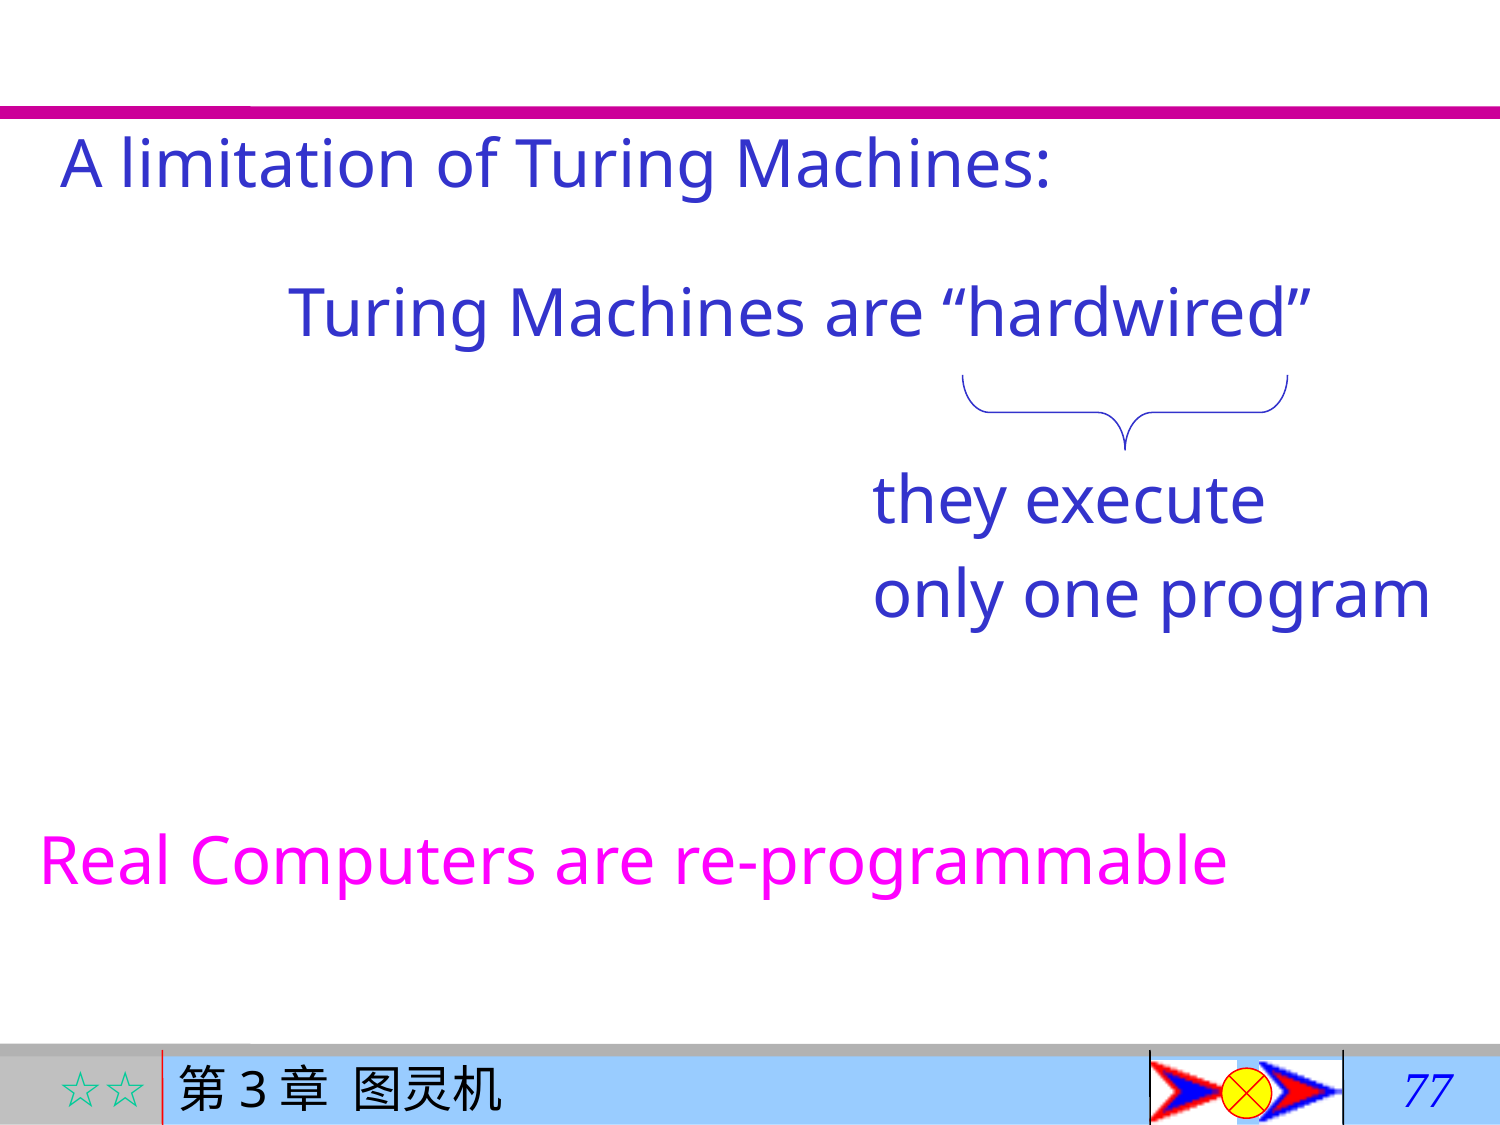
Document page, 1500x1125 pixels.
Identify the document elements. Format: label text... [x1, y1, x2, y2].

text_box A limitation of Turing Machines: [45, 113, 1069, 209]
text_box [406, 1068, 448, 1110]
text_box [282, 1065, 326, 1080]
text_box Real Computers are re-programmable [23, 810, 1246, 906]
picture [1151, 1060, 1237, 1125]
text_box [202, 1066, 224, 1077]
text_box they execute only one program [857, 449, 1449, 638]
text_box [455, 1066, 473, 1110]
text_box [181, 1066, 202, 1078]
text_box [282, 1084, 326, 1110]
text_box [182, 1080, 221, 1110]
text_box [471, 1068, 500, 1110]
picture [1259, 1060, 1342, 1125]
text_box Turing Machines are “hardwired” [273, 262, 1327, 358]
text_box [962, 374, 1288, 450]
